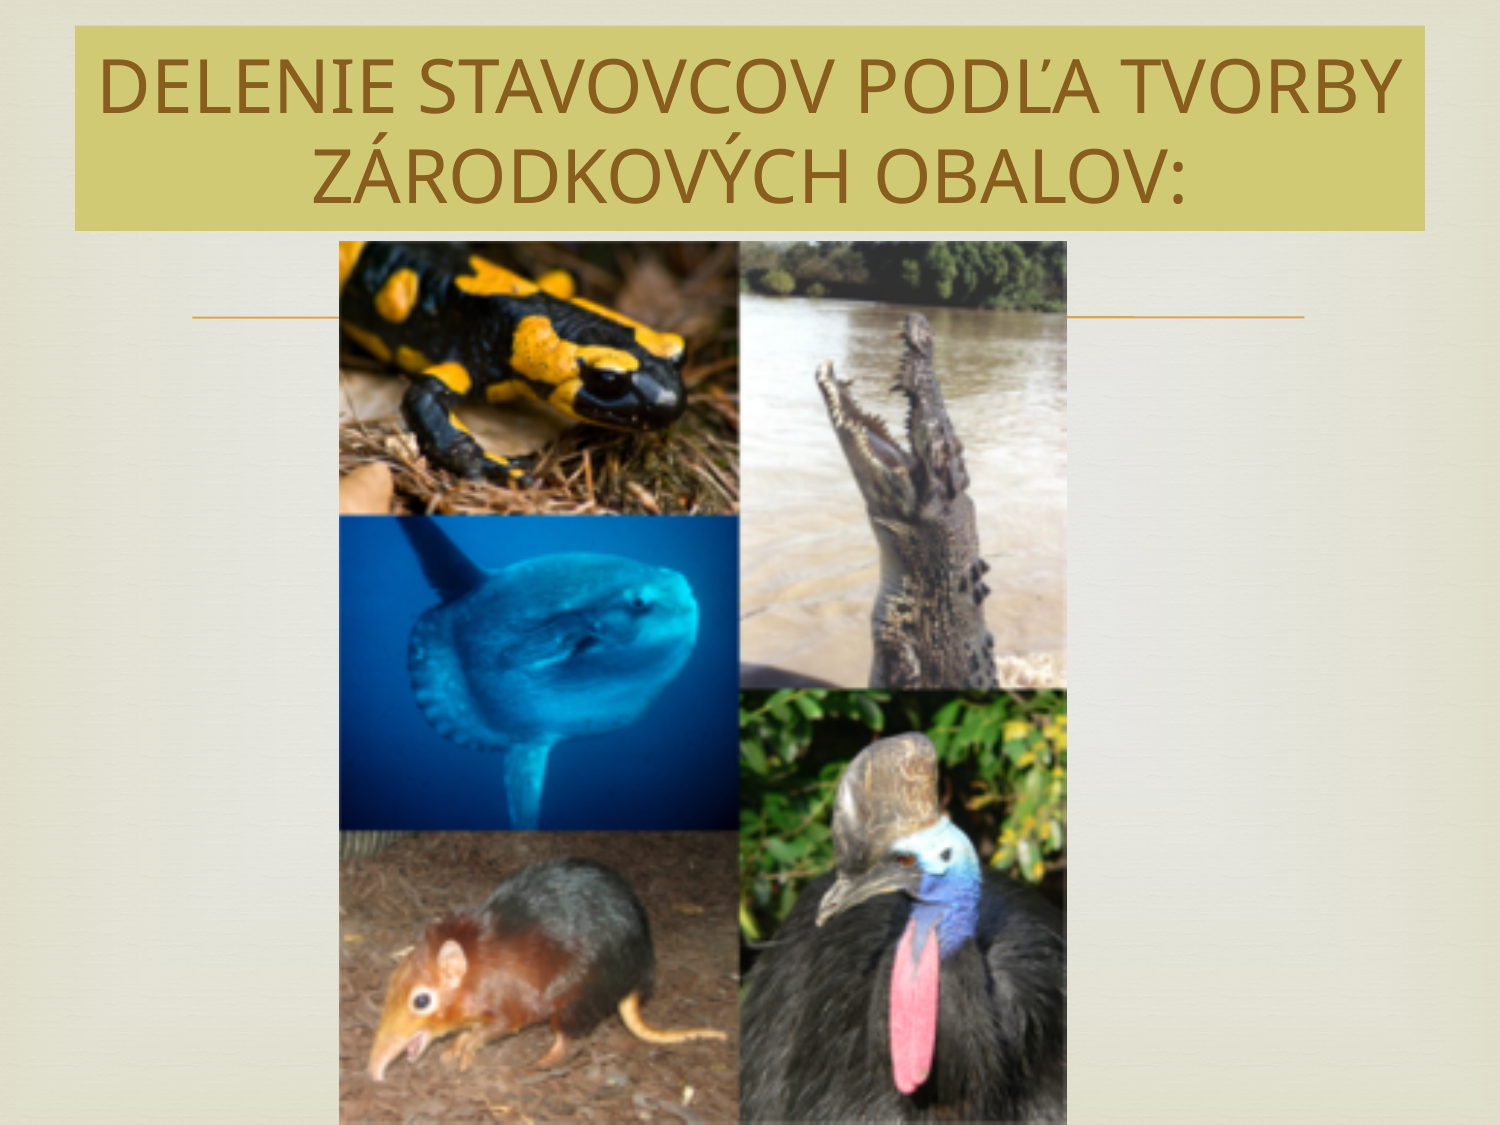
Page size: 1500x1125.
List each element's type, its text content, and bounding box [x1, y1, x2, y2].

picture [339, 240, 1067, 1125]
title DELENIE STAVOVCOV PODĽA TVORBY ZÁRODKOVÝCH OBALOV: [75, 25, 1425, 231]
